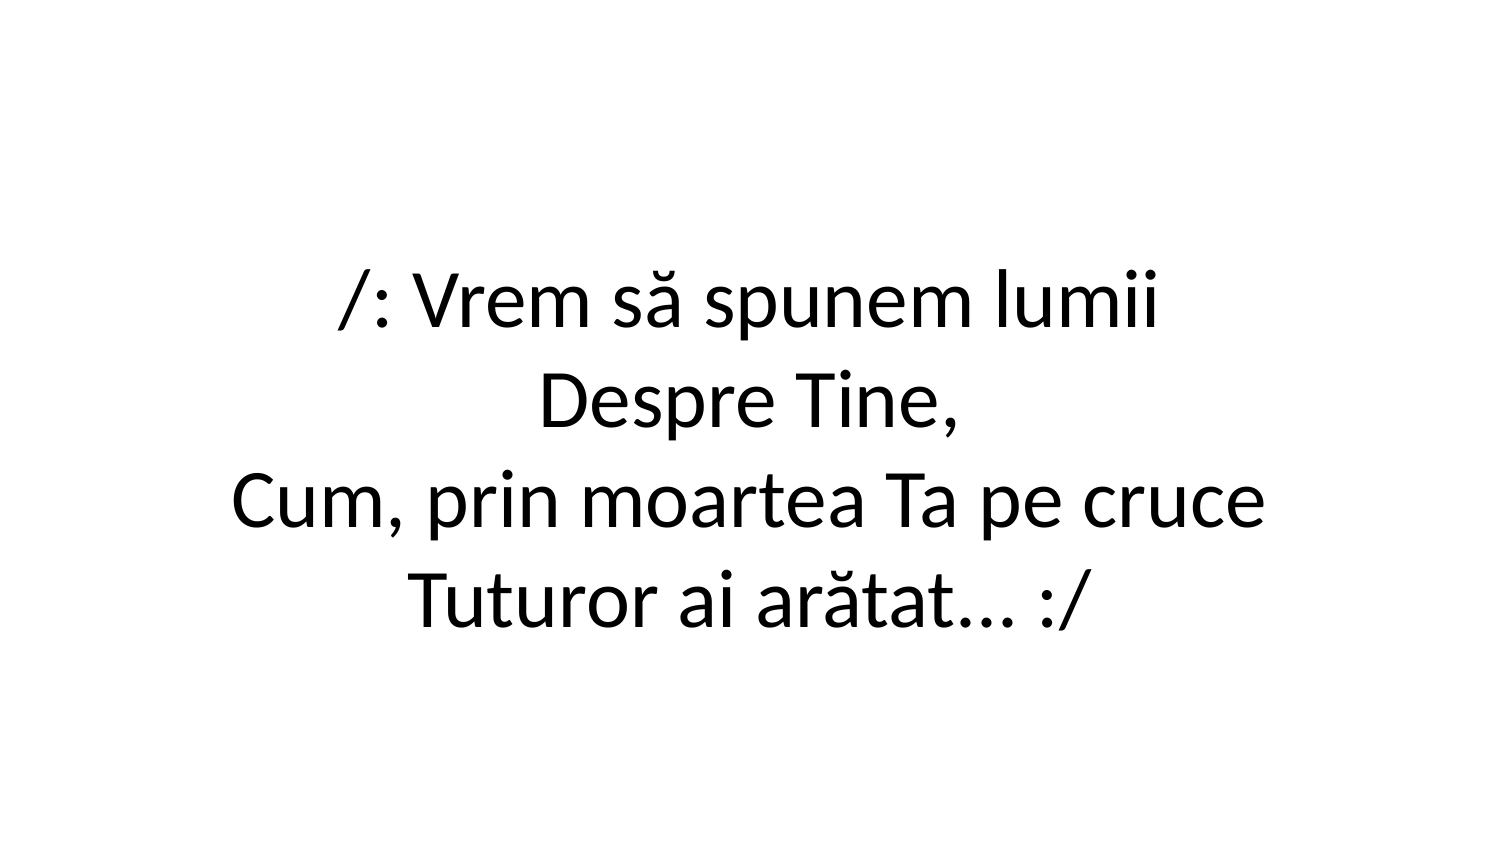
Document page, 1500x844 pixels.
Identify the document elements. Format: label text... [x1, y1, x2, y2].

text_box /: Vrem să spunem lumii Despre Tine, Cum, prin moartea Ta pe cruce Tuturor ai arătat... :/ [216, 192, 1284, 652]
